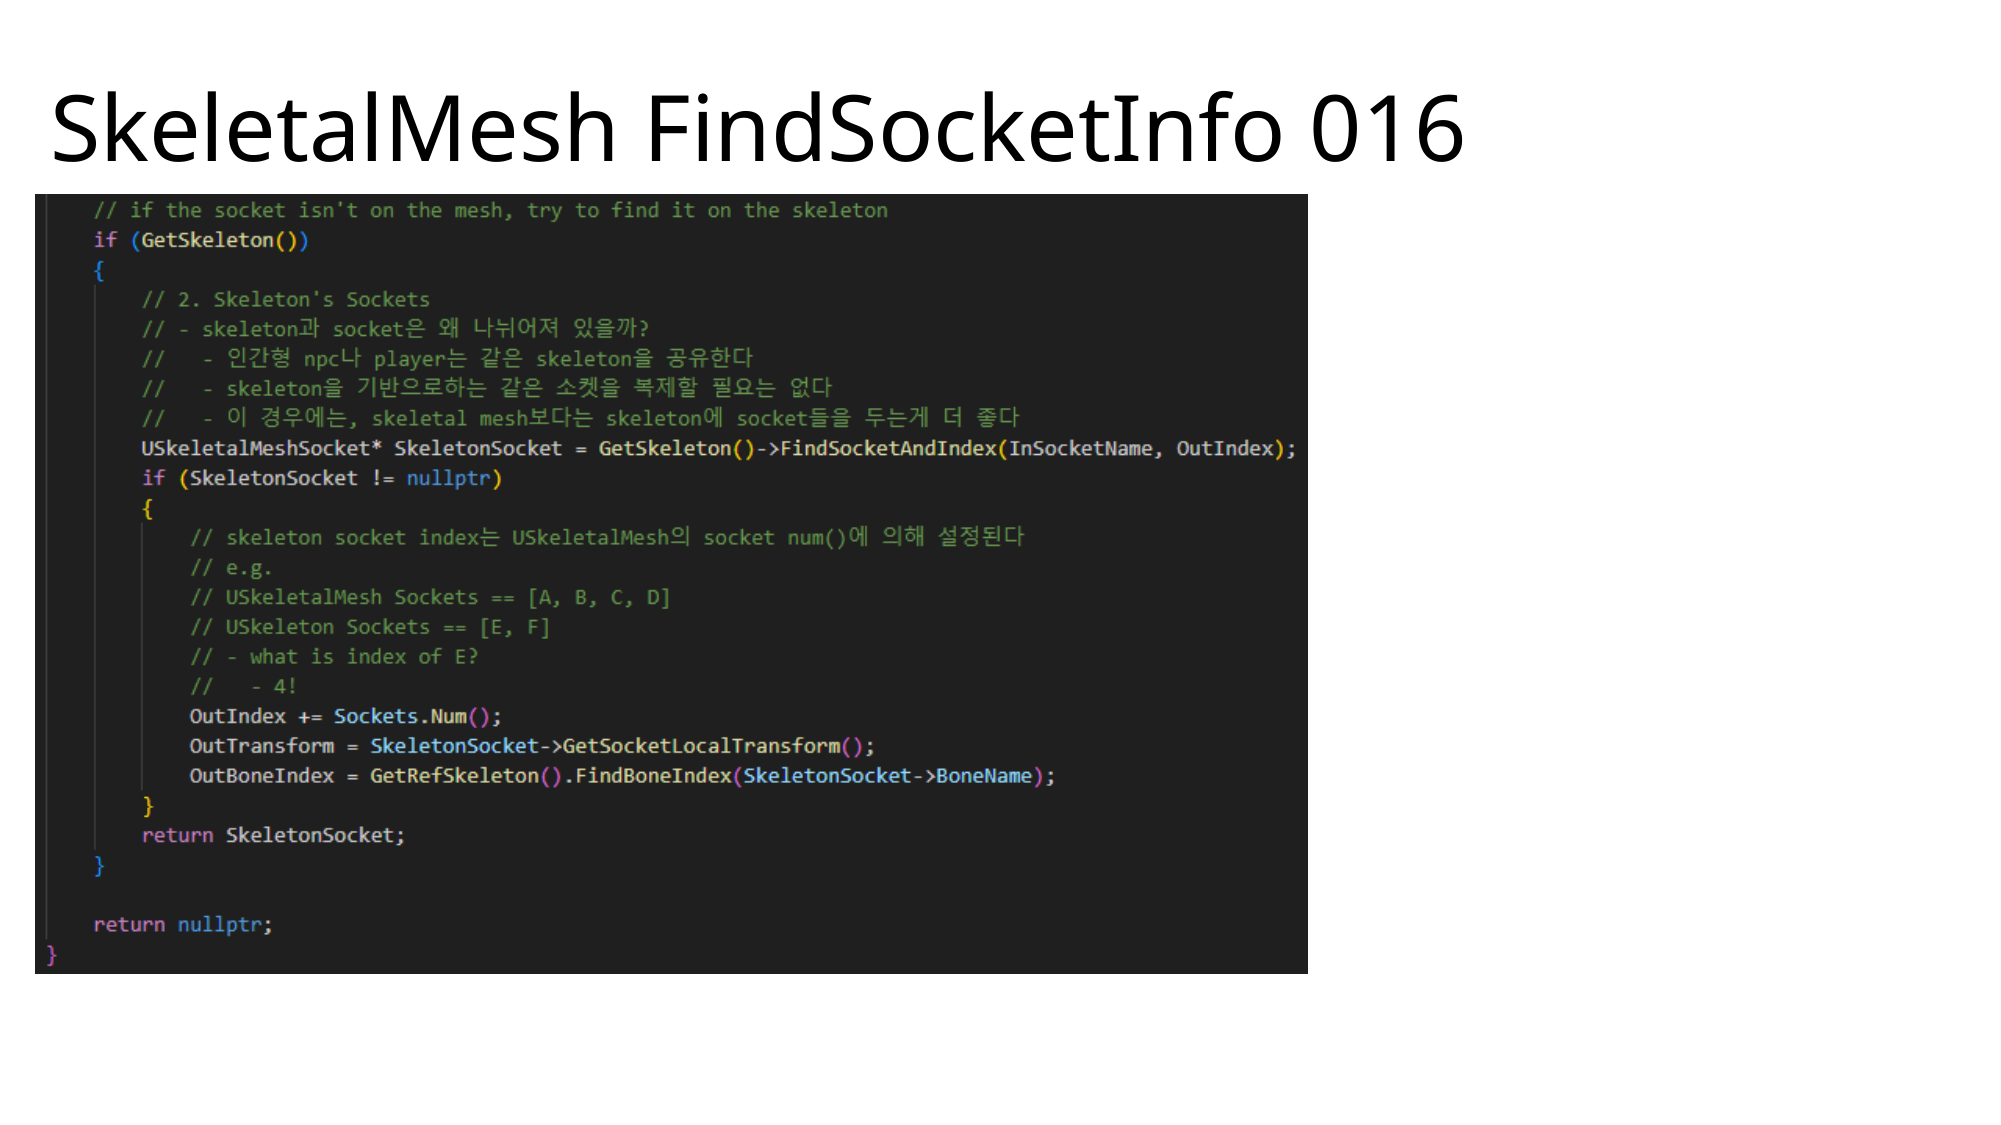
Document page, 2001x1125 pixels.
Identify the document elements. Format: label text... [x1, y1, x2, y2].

text_box SkeletalMesh FindSocketInfo 016 [34, 67, 1760, 195]
picture [34, 194, 1308, 974]
